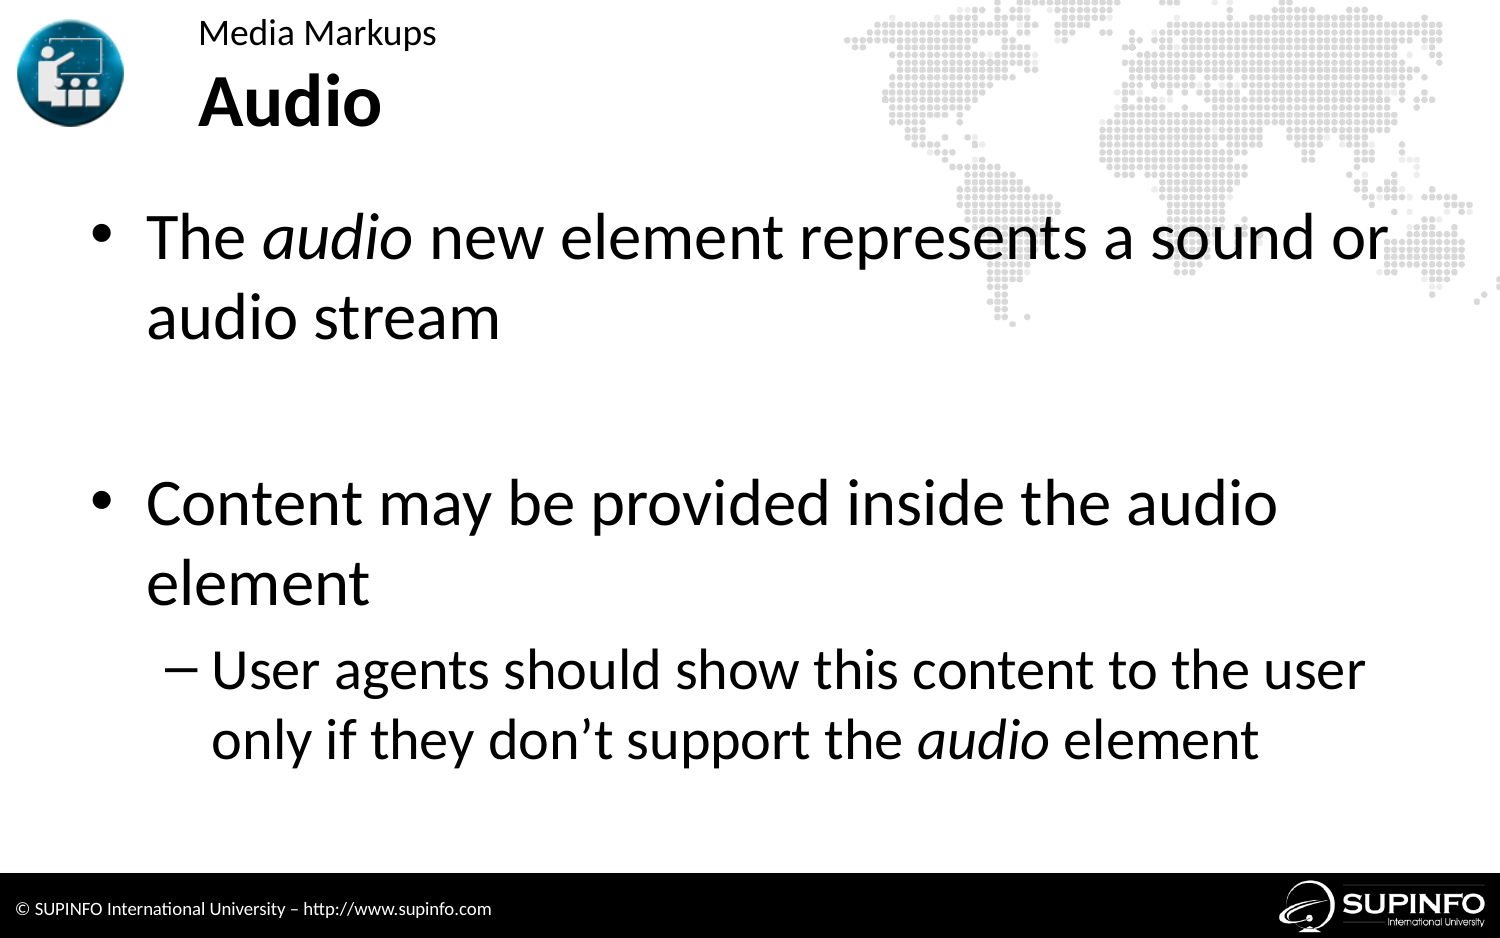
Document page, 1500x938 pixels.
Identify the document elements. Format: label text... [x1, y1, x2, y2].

list The audio new element represents a sound or audio stream Content may be provided inside the audio element User agents should show this content to the user only if they don’t support the audio element [75, 185, 1459, 880]
picture [39, 46, 101, 107]
picture [49, 37, 102, 75]
picture [844, 0, 1500, 327]
text_box [419, 28, 450, 90]
title Audio [183, 56, 1459, 138]
list Media Markups [183, 0, 1459, 56]
picture [1269, 870, 1494, 938]
picture [17, 19, 125, 127]
